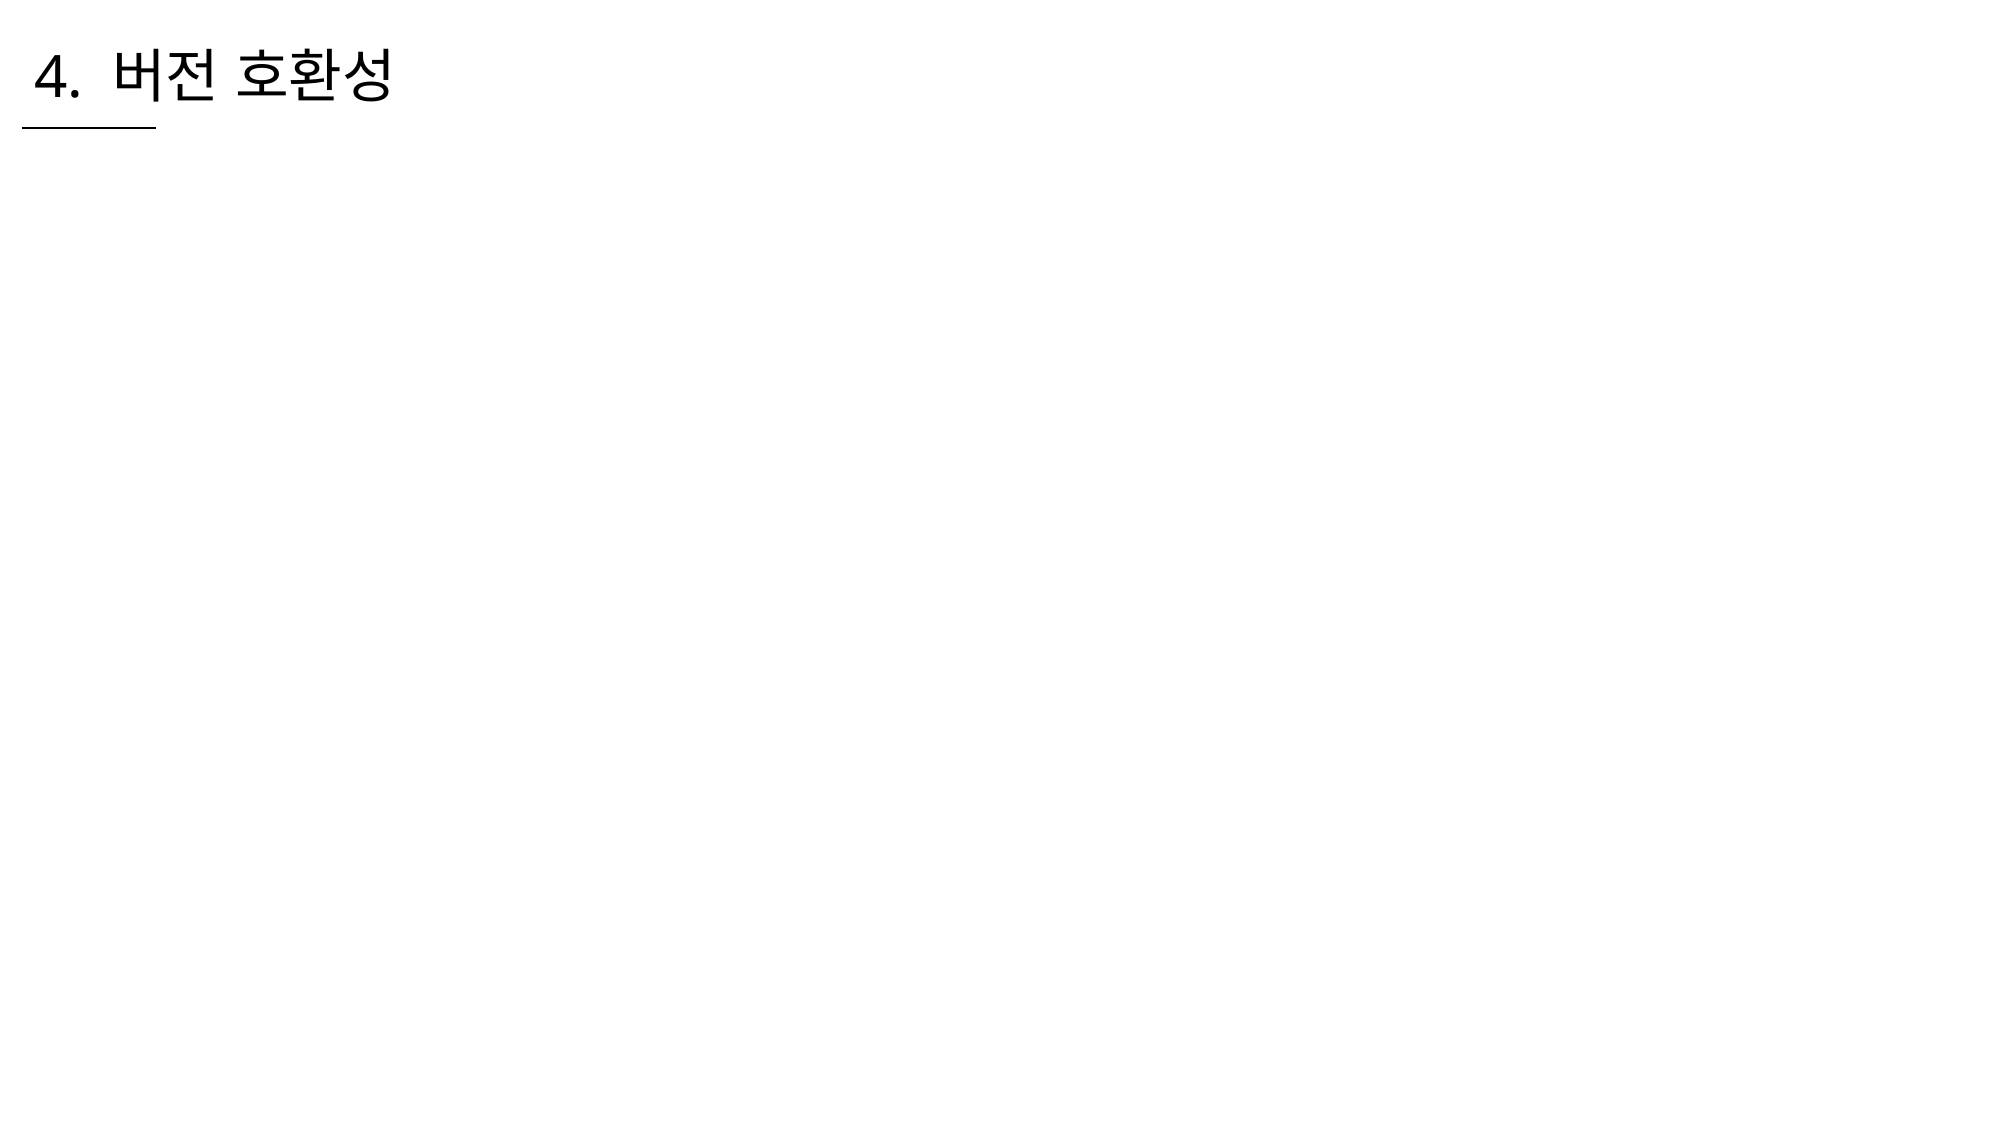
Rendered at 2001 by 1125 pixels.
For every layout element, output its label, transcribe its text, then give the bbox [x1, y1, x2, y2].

text_box 4. 버전 호환성 [19, 31, 411, 117]
